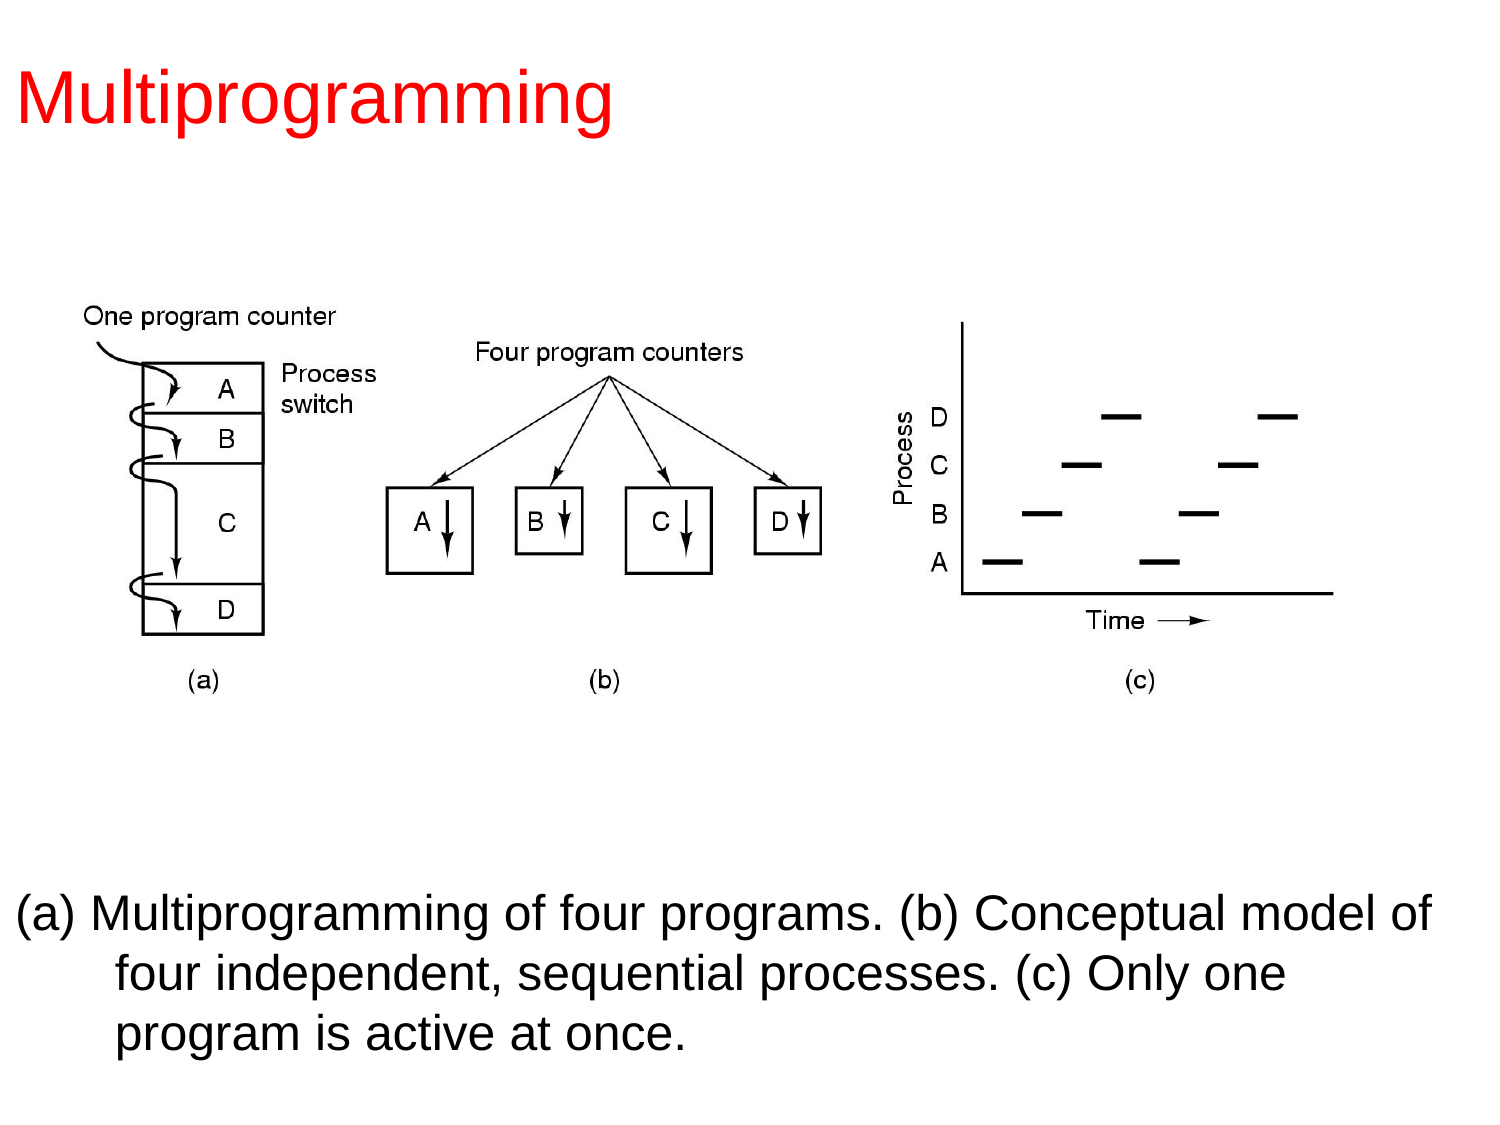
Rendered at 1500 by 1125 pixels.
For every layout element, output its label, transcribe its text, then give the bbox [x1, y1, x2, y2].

text_box (a) Multiprogramming of four programs. (b) Conceptual model of four independent, sequential processes. (c) Only one program is active at once. [0, 872, 1500, 1011]
picture [80, 293, 1338, 697]
text_box Multiprogramming [0, 0, 1500, 188]
